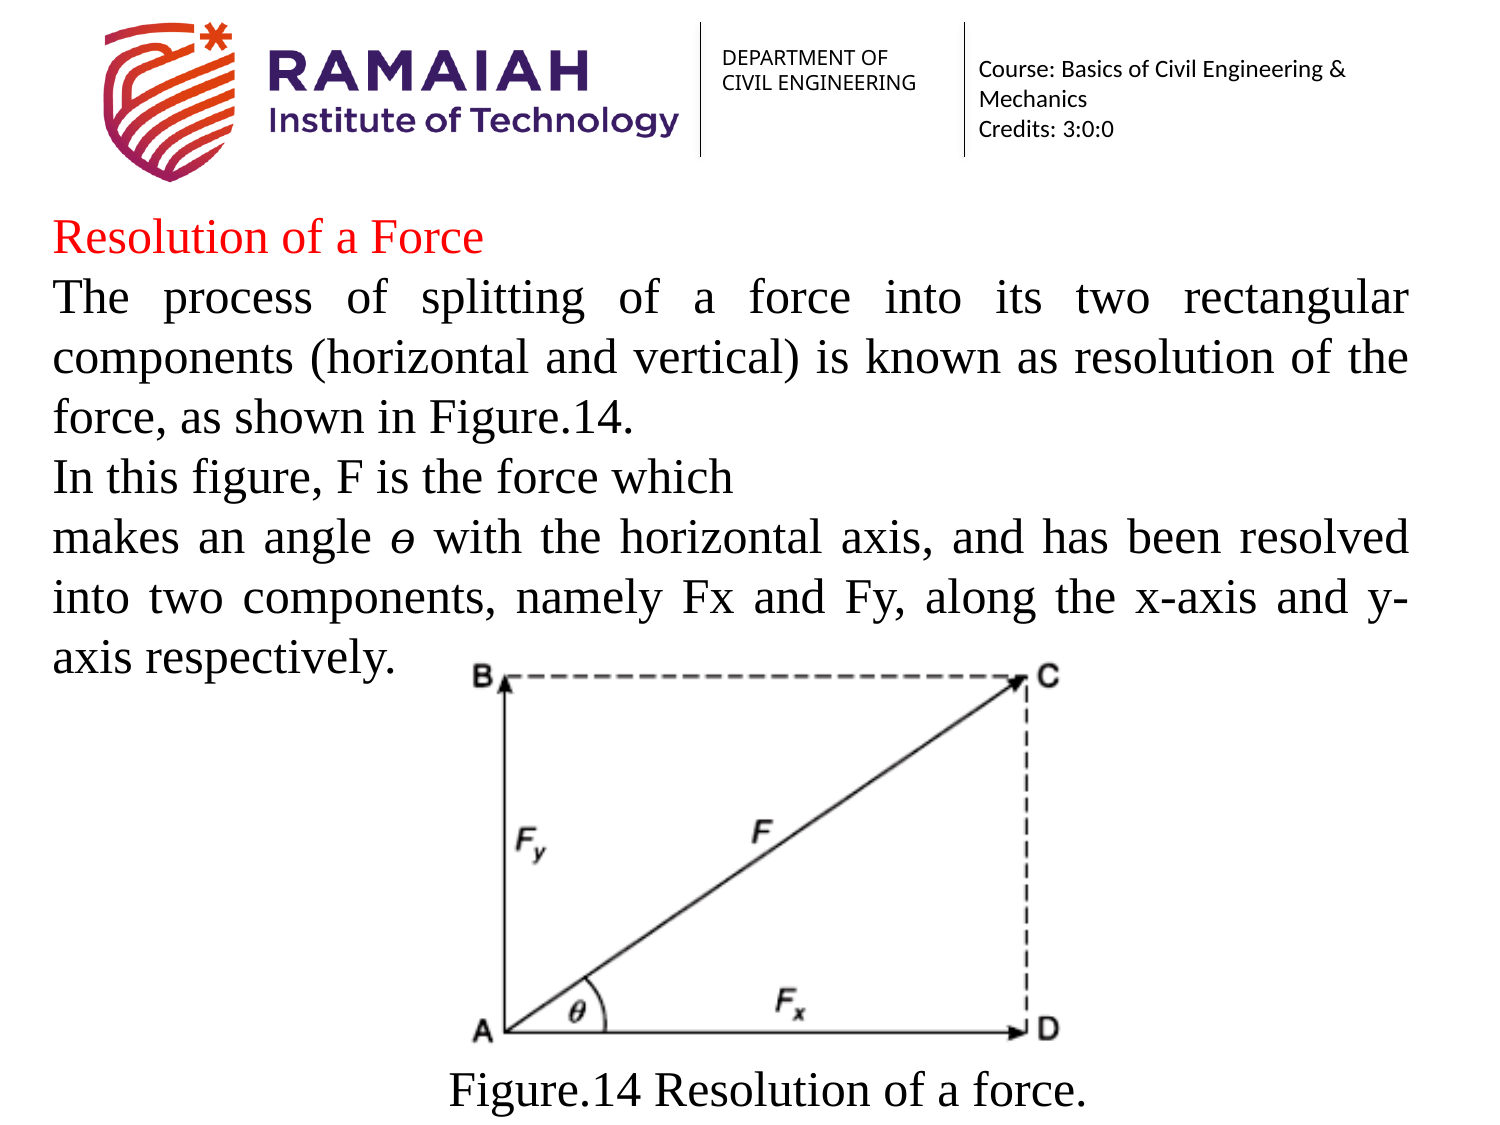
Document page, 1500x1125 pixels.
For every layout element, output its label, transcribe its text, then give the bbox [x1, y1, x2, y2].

text_box Resolution of a Force The process of splitting of a force into its two rectangular components (horizontal and vertical) is known as resolution of the force, as shown in Figure.14. In this figure, F is the force which makes an angle ɵ with the horizontal axis, and has been resolved into two components, namely Fx and Fy, along the x-axis and y-axis respectively. [37, 196, 1425, 692]
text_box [101, 22, 1409, 183]
picture [447, 649, 1063, 1068]
text_box Figure.14 Resolution of a force. [433, 1049, 1113, 1124]
